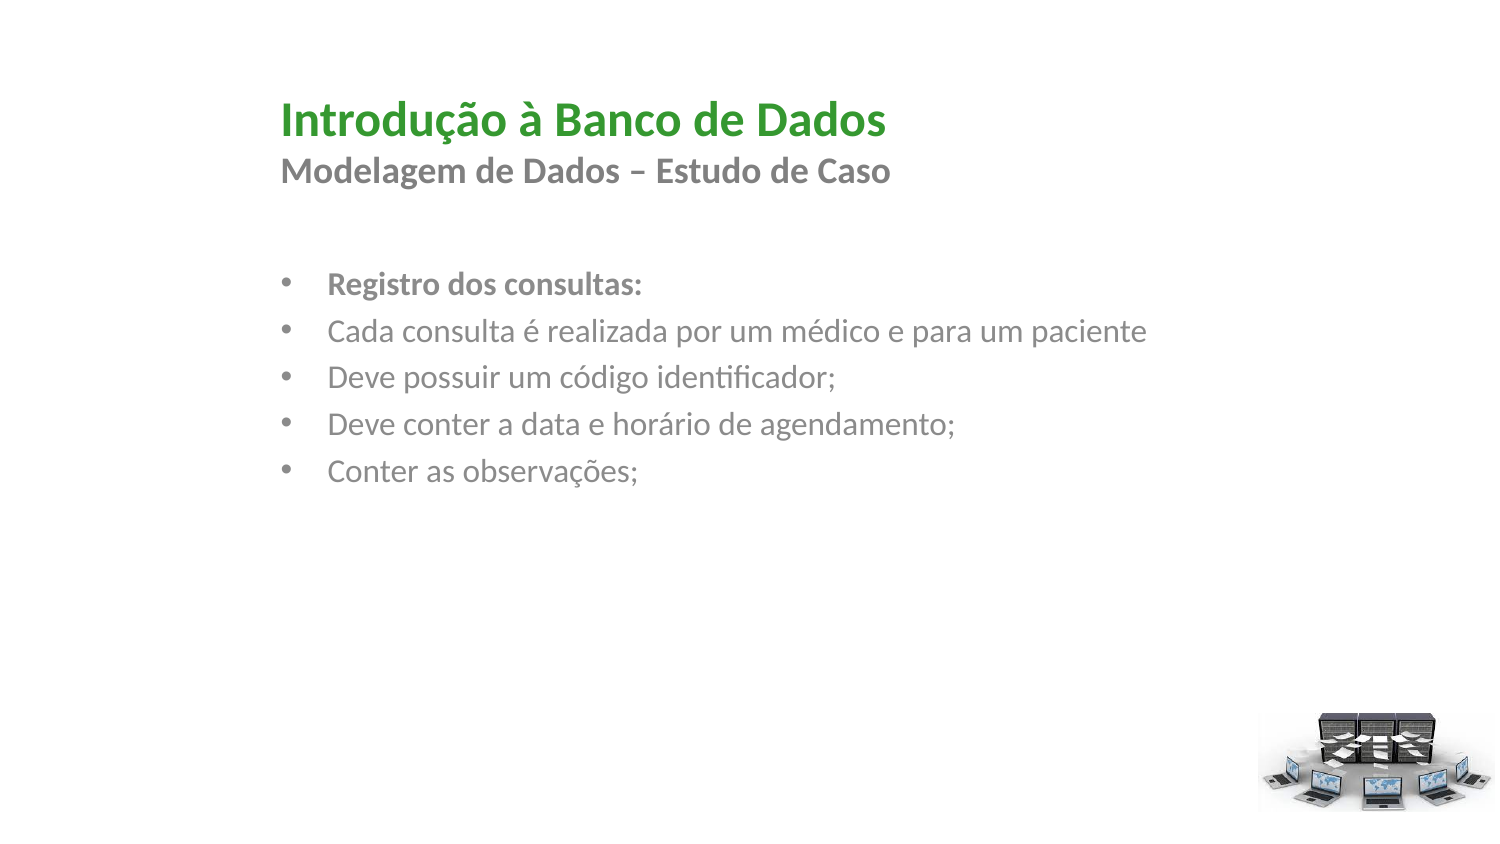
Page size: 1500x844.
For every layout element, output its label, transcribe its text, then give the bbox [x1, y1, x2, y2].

text_box Registro dos consultas: Cada consulta é realizada por um médico e para um paciente Deve possuir um código identificador; Deve conter a data e horário de agendamento; Conter as observações; [265, 254, 1294, 800]
text_box Introdução à Banco de Dados Modelagem de Dados – Estudo de Caso [265, 78, 1425, 233]
picture [1258, 713, 1495, 812]
